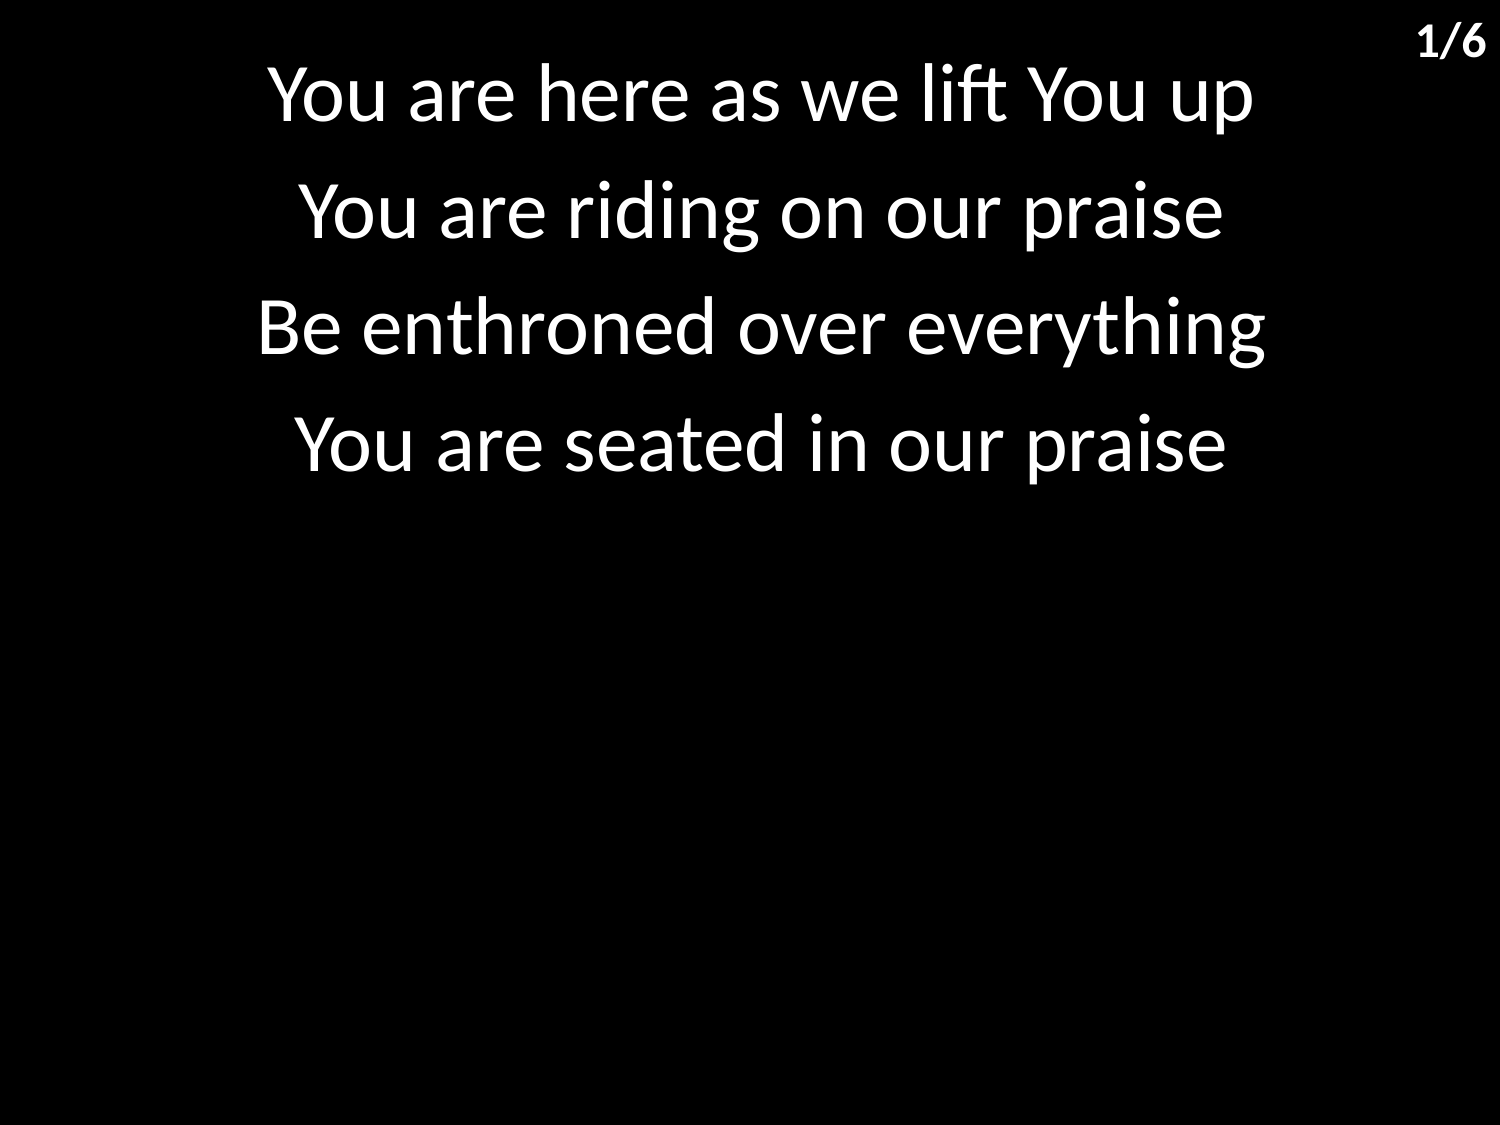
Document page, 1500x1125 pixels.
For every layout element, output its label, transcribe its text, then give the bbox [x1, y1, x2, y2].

text_box 1/6 [1399, 0, 1500, 75]
subtitle You are here as we lift You up You are riding on our praise Be enthroned over everything You are seated in our praise [53, 30, 1471, 1094]
